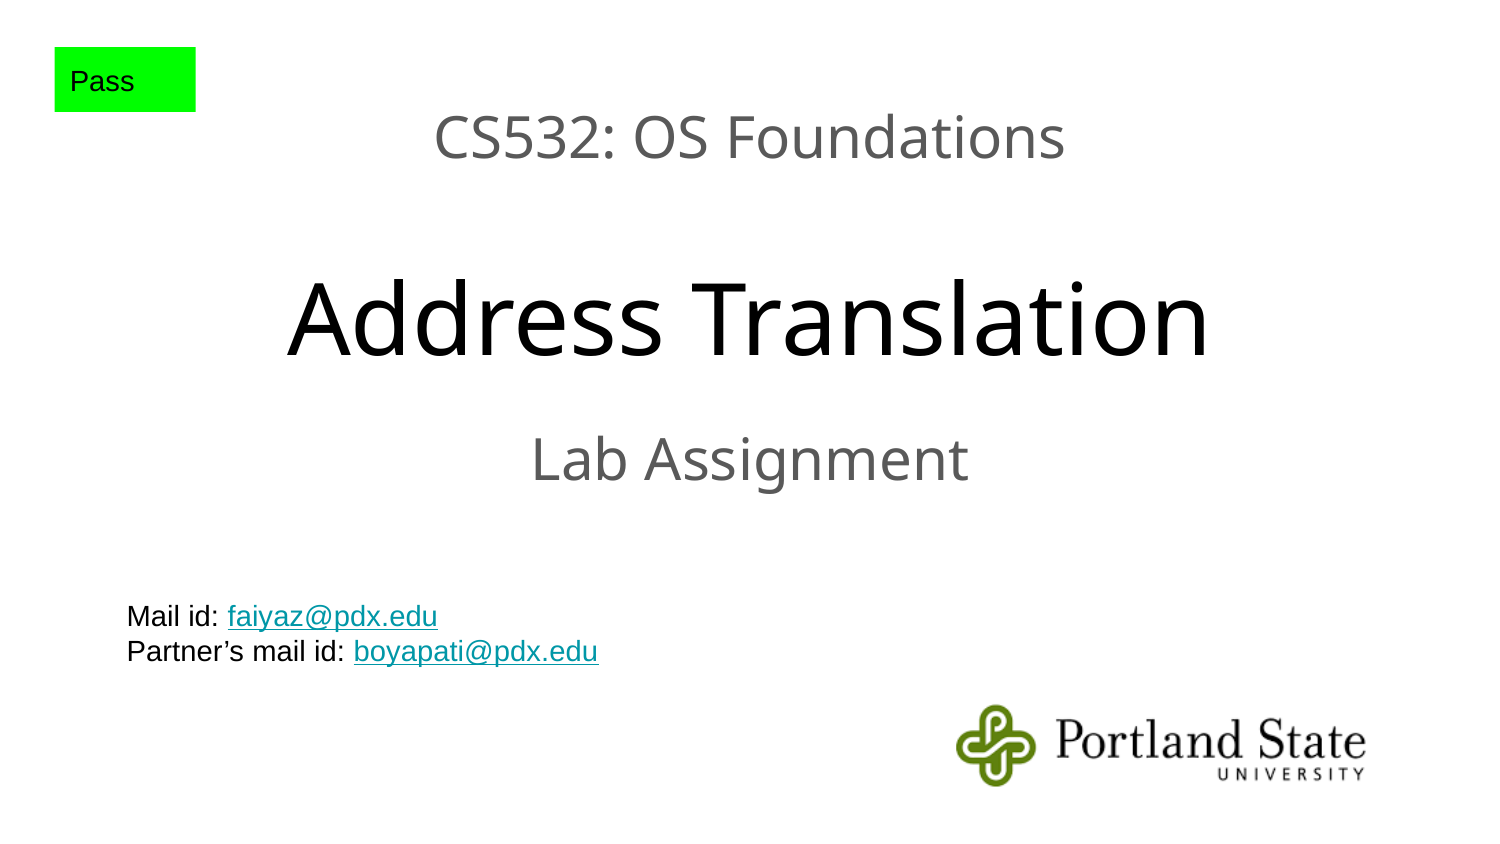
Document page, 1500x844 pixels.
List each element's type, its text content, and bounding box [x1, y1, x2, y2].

picture [955, 658, 1500, 832]
text_box Mail id: faiyaz@pdx.edu Partner’s mail id: boyapati@pdx.edu [111, 582, 811, 683]
subtitle Lab Assignment [51, 407, 1449, 538]
title Address Translation [51, 231, 1449, 391]
text_box Pass [54, 47, 196, 112]
subtitle CS532: OS Foundations [51, 85, 1449, 216]
